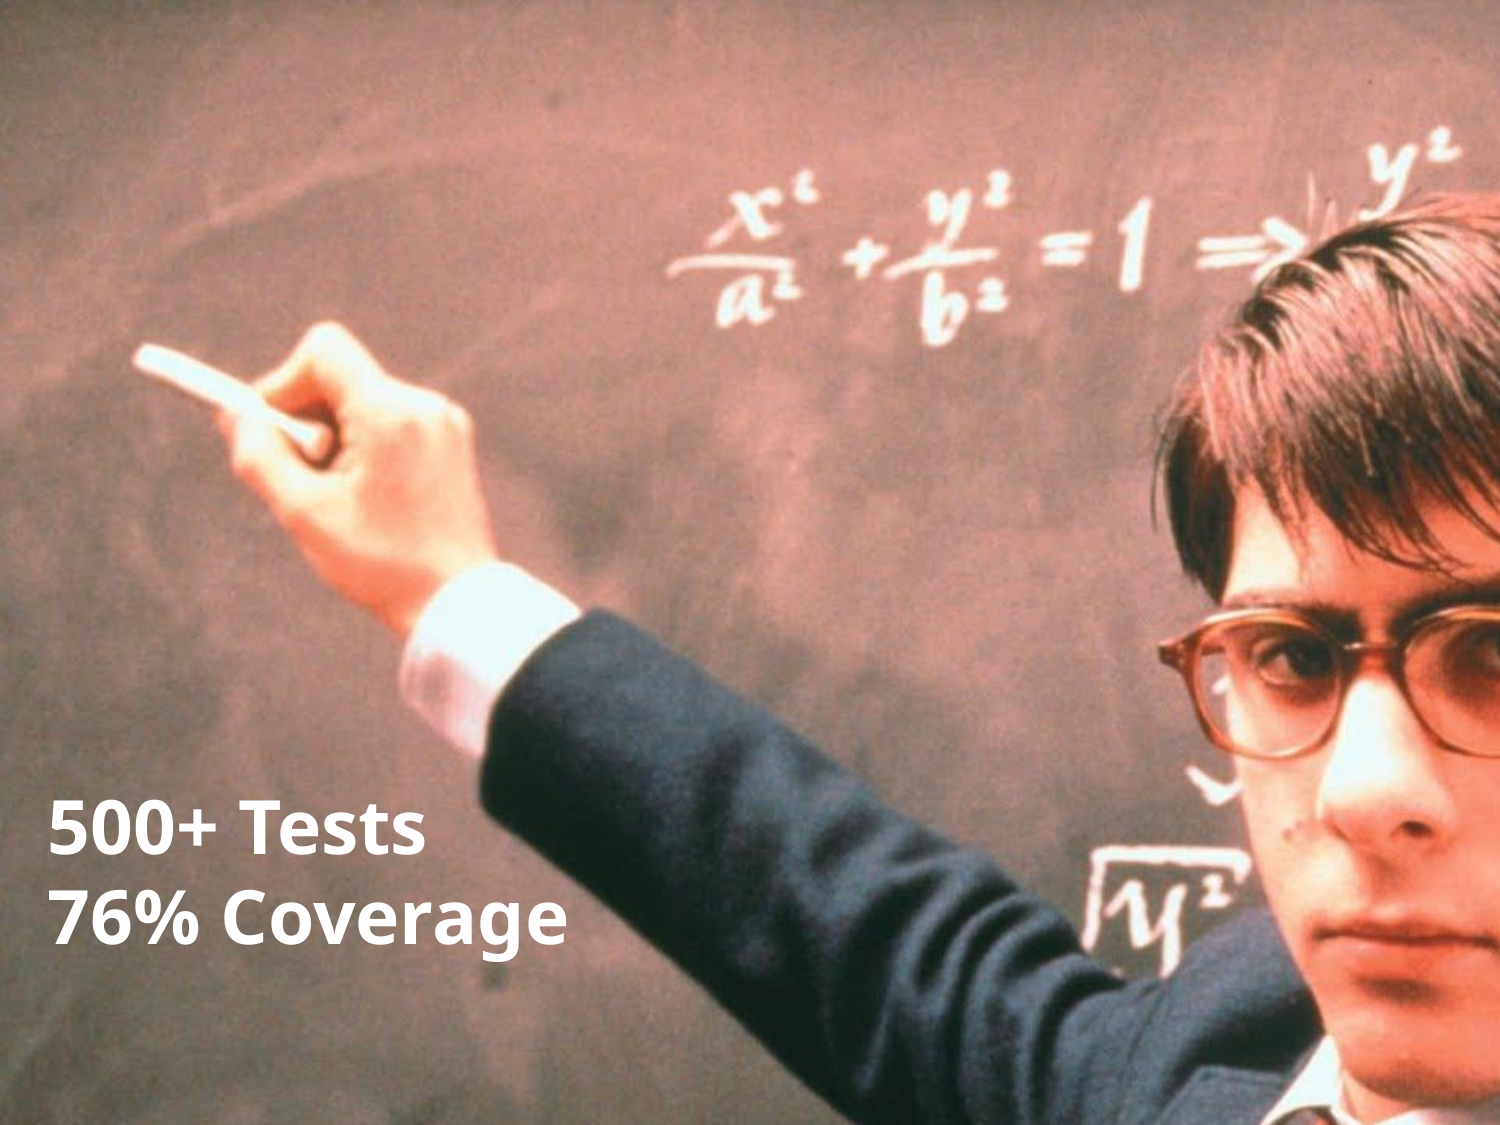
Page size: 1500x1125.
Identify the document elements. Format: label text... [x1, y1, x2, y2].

picture [0, 0, 1500, 1125]
text_box 500+ Tests 76% Coverage [32, 764, 633, 840]
